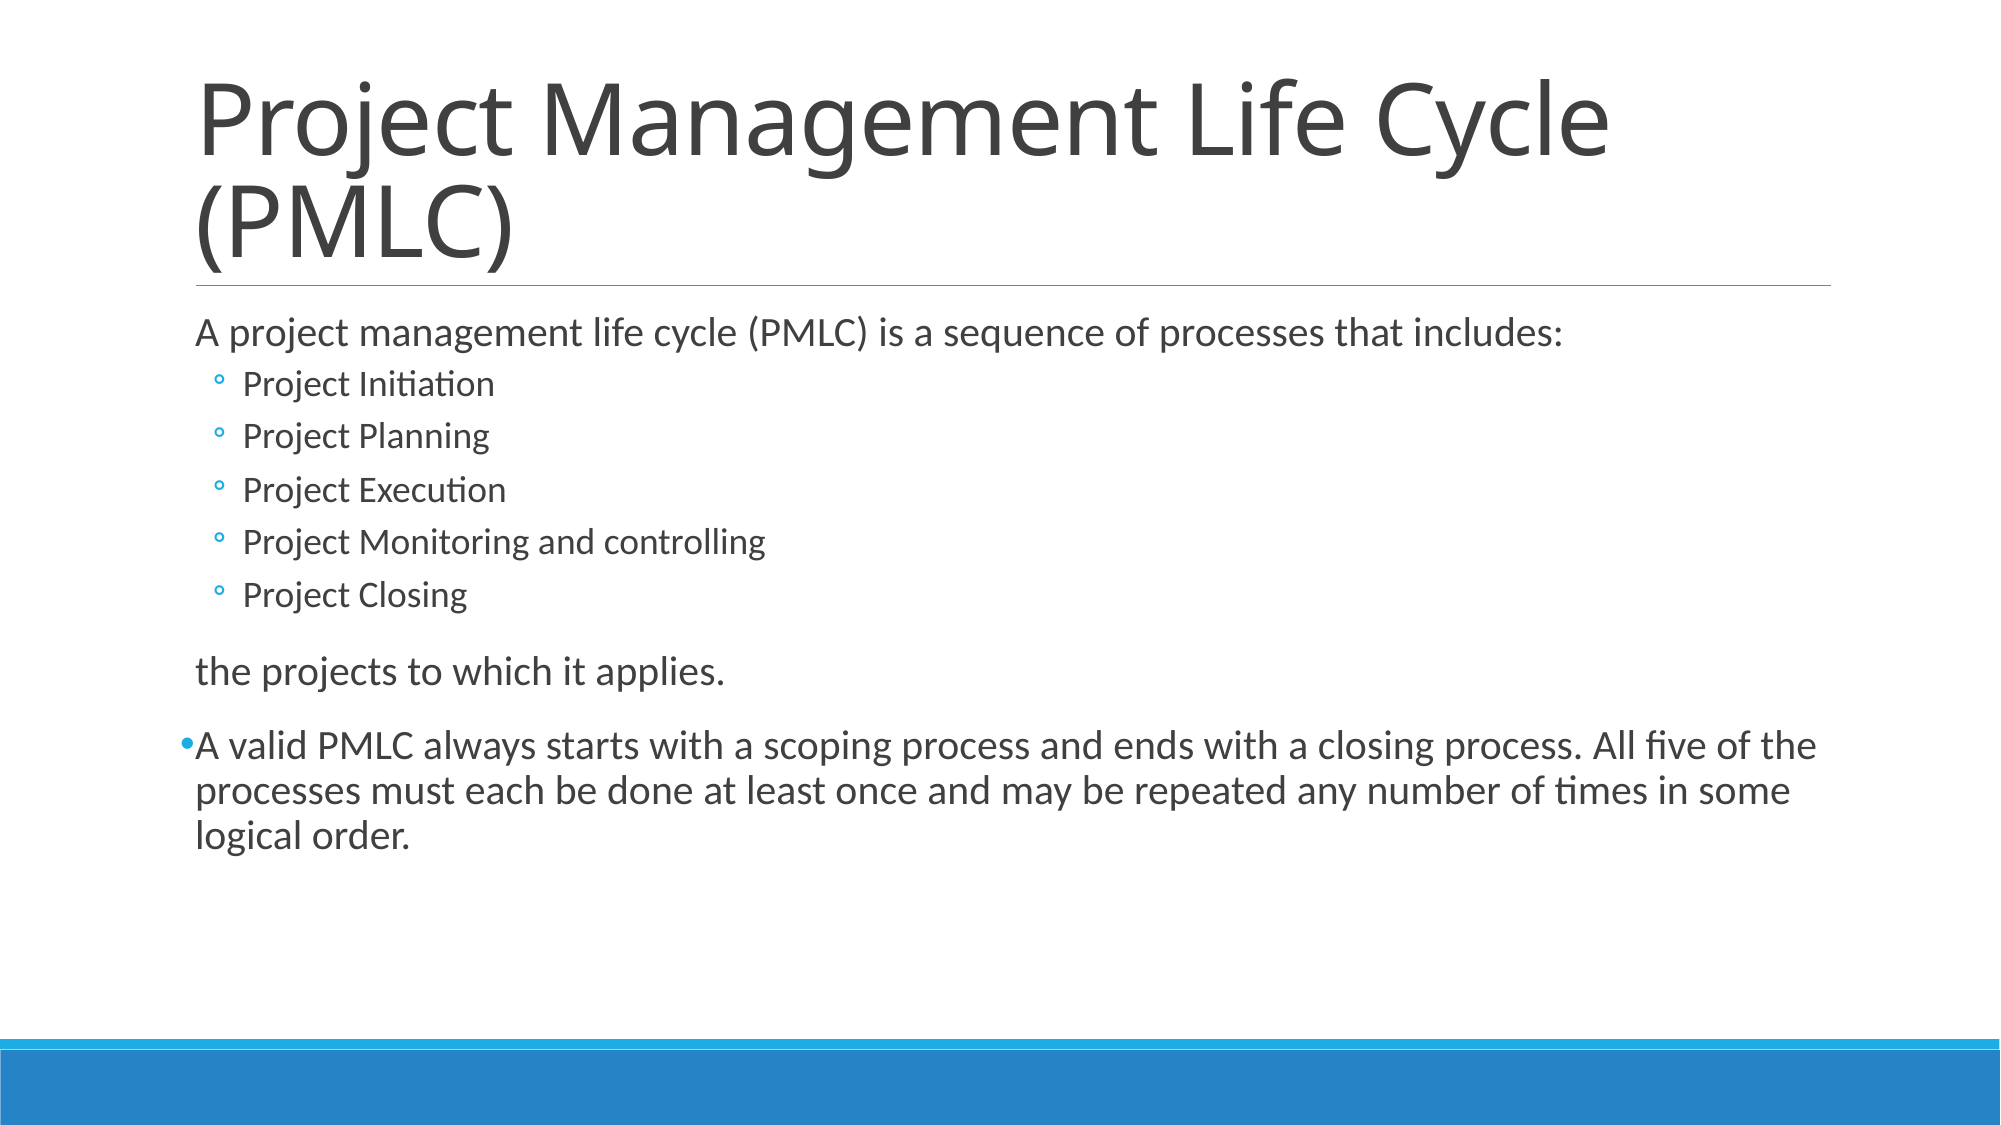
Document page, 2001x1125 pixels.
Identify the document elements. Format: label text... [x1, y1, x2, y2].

title Project Management Life Cycle (PMLC) [180, 47, 1830, 285]
list A project management life cycle (PMLC) is a sequence of processes that includes: Project Initiation Project Planning Project Execution Project Monitoring and controlling Project Closing the projects to which it applies. A valid PMLC always starts with a scoping process and ends with a closing process. All five of the processes must each be done at least once and may be repeated any number of times in some logical order. [180, 302, 1830, 963]
